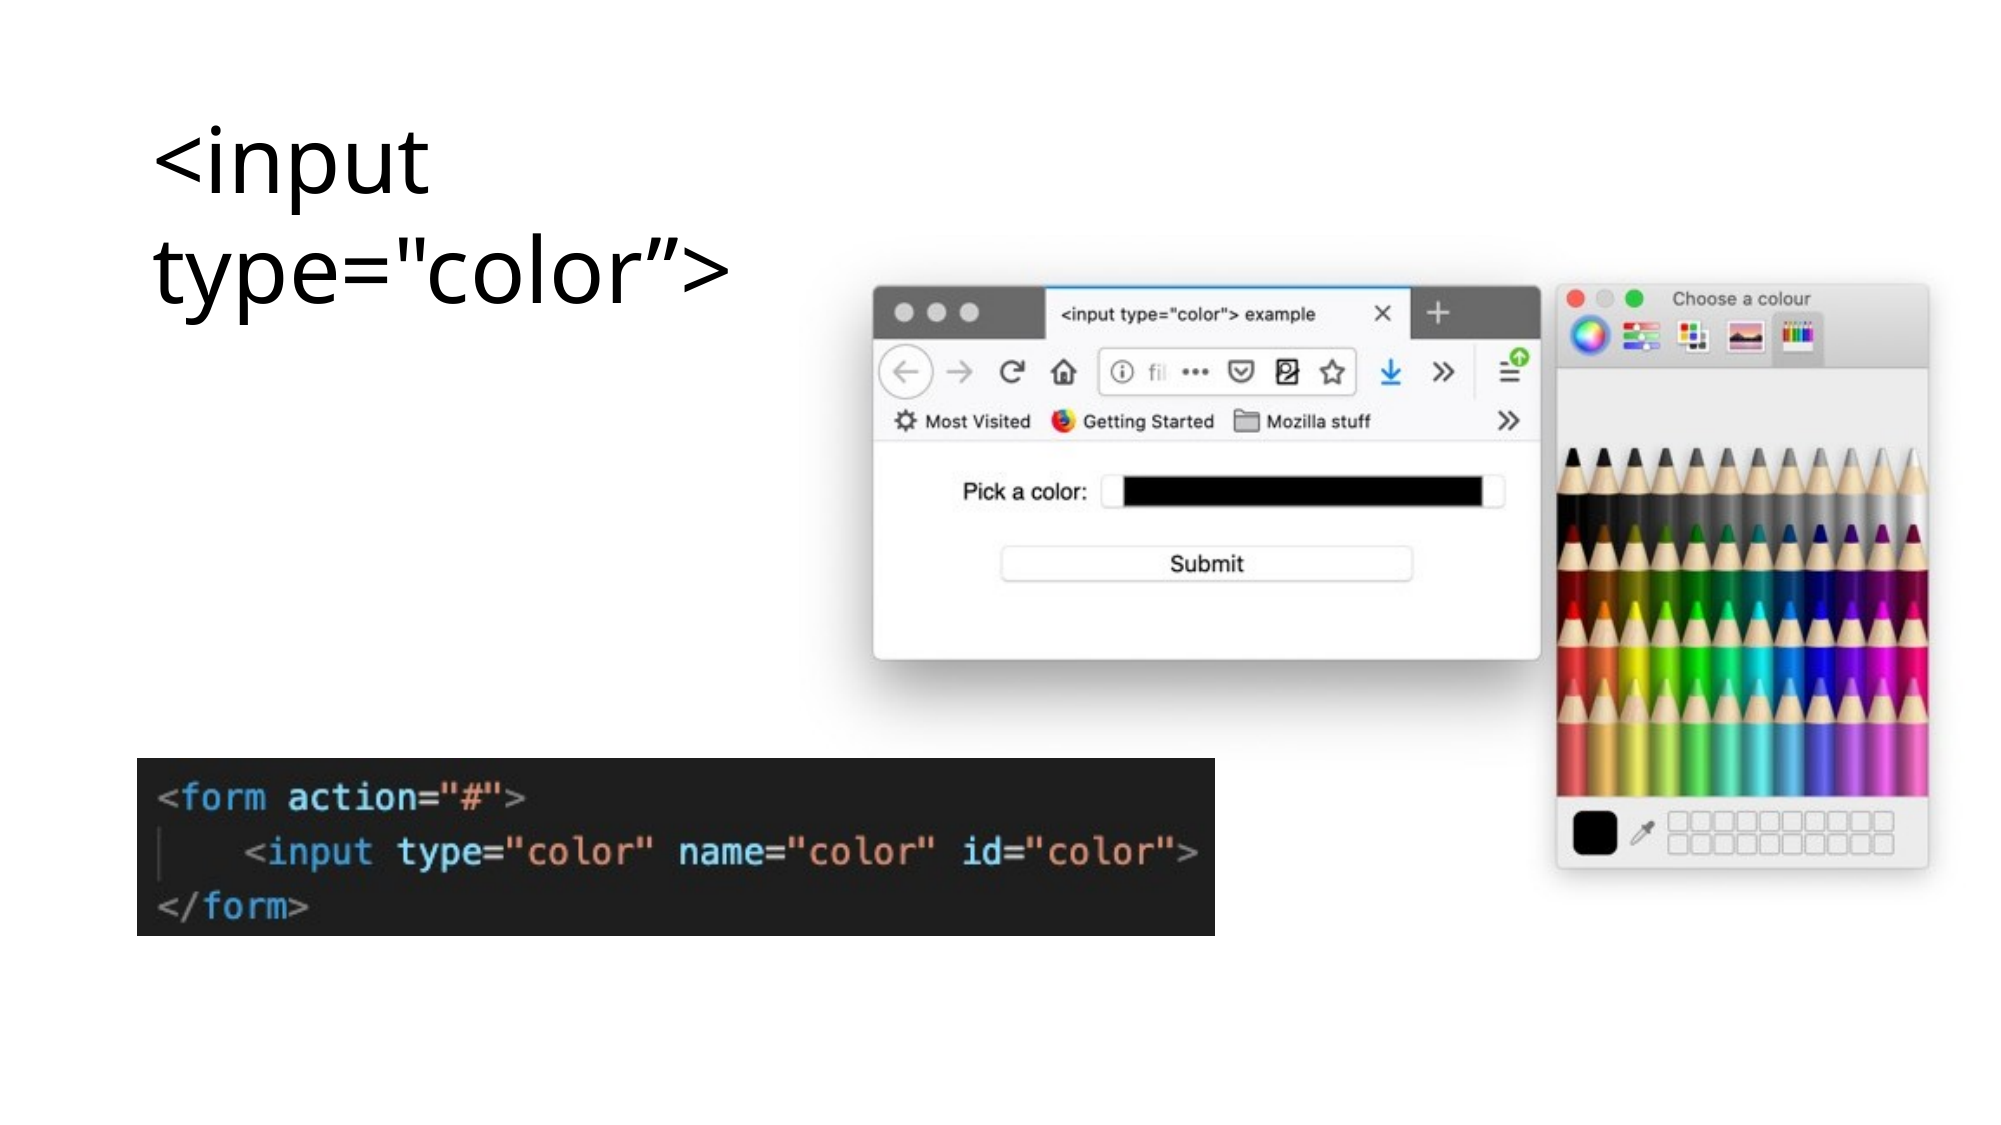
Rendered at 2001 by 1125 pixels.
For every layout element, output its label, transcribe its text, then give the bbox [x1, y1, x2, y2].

title <input type="color”> [150, 100, 932, 234]
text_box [137, 235, 1966, 936]
